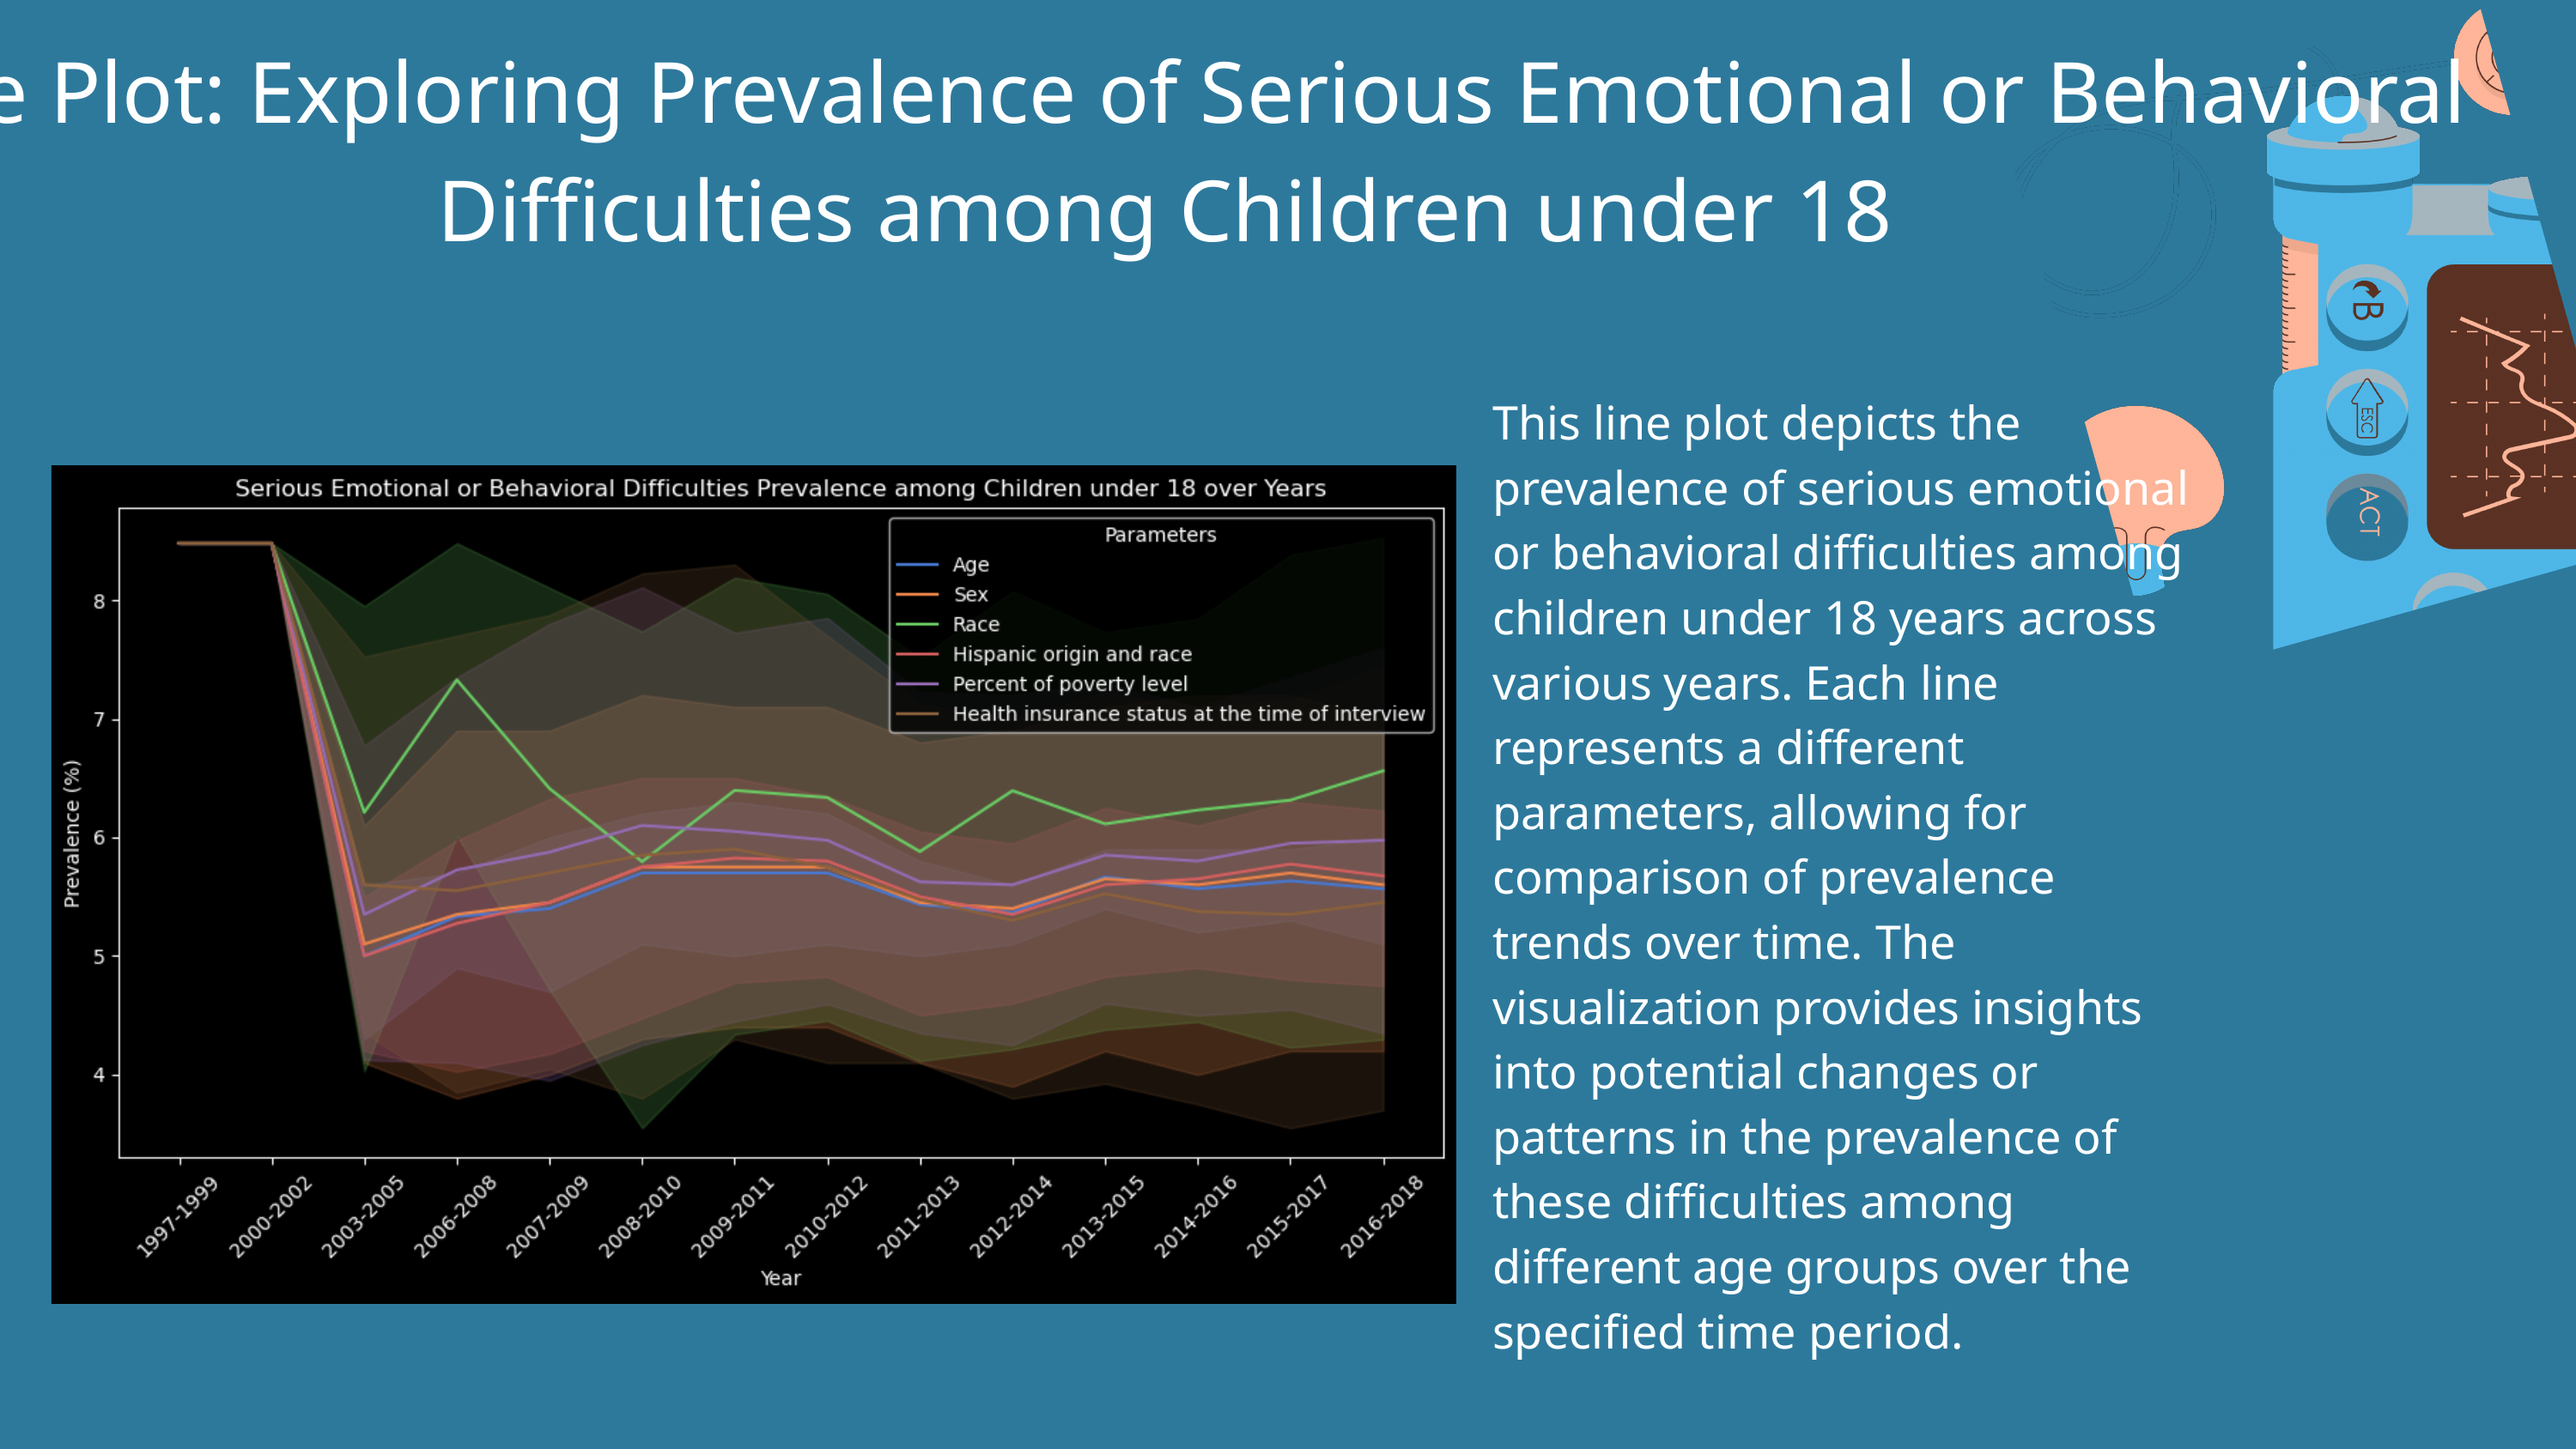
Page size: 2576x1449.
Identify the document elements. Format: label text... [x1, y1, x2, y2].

text_box [2038, 0, 2576, 673]
text_box Line Plot: Exploring Prevalence of Serious Emotional or Behavioral Difficulties among Children under 18 [0, 21, 2476, 259]
text_box [51, 465, 1456, 1304]
text_box This line plot depicts the prevalence of serious emotional or behavioral difficulties among children under 18 years across various years. Each line represents a different parameters, allowing for comparison of prevalence trends over time. The visualization provides insights into potential changes or patterns in the prevalence of these difficulties among different age groups over the specified time period. [1492, 384, 2191, 1358]
